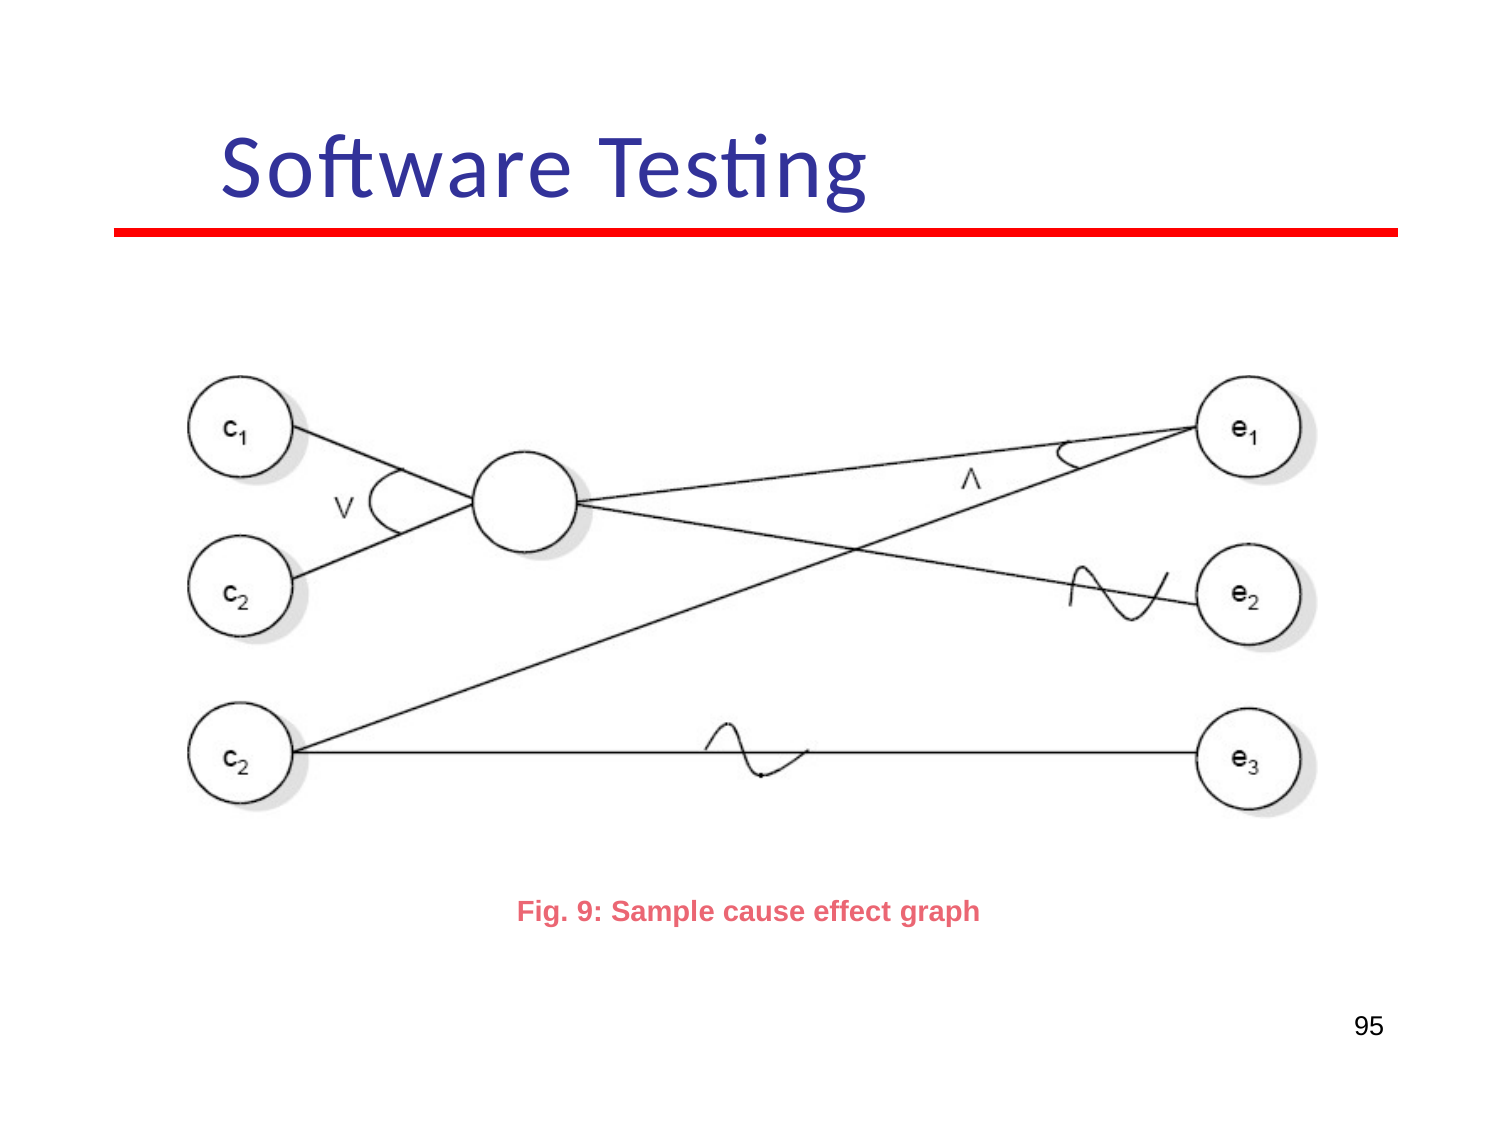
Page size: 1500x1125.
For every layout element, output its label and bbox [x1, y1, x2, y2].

text_box [186, 375, 1318, 819]
text_box [514, 890, 1001, 928]
text_box [1350, 1013, 1388, 1041]
title [105, 65, 982, 255]
